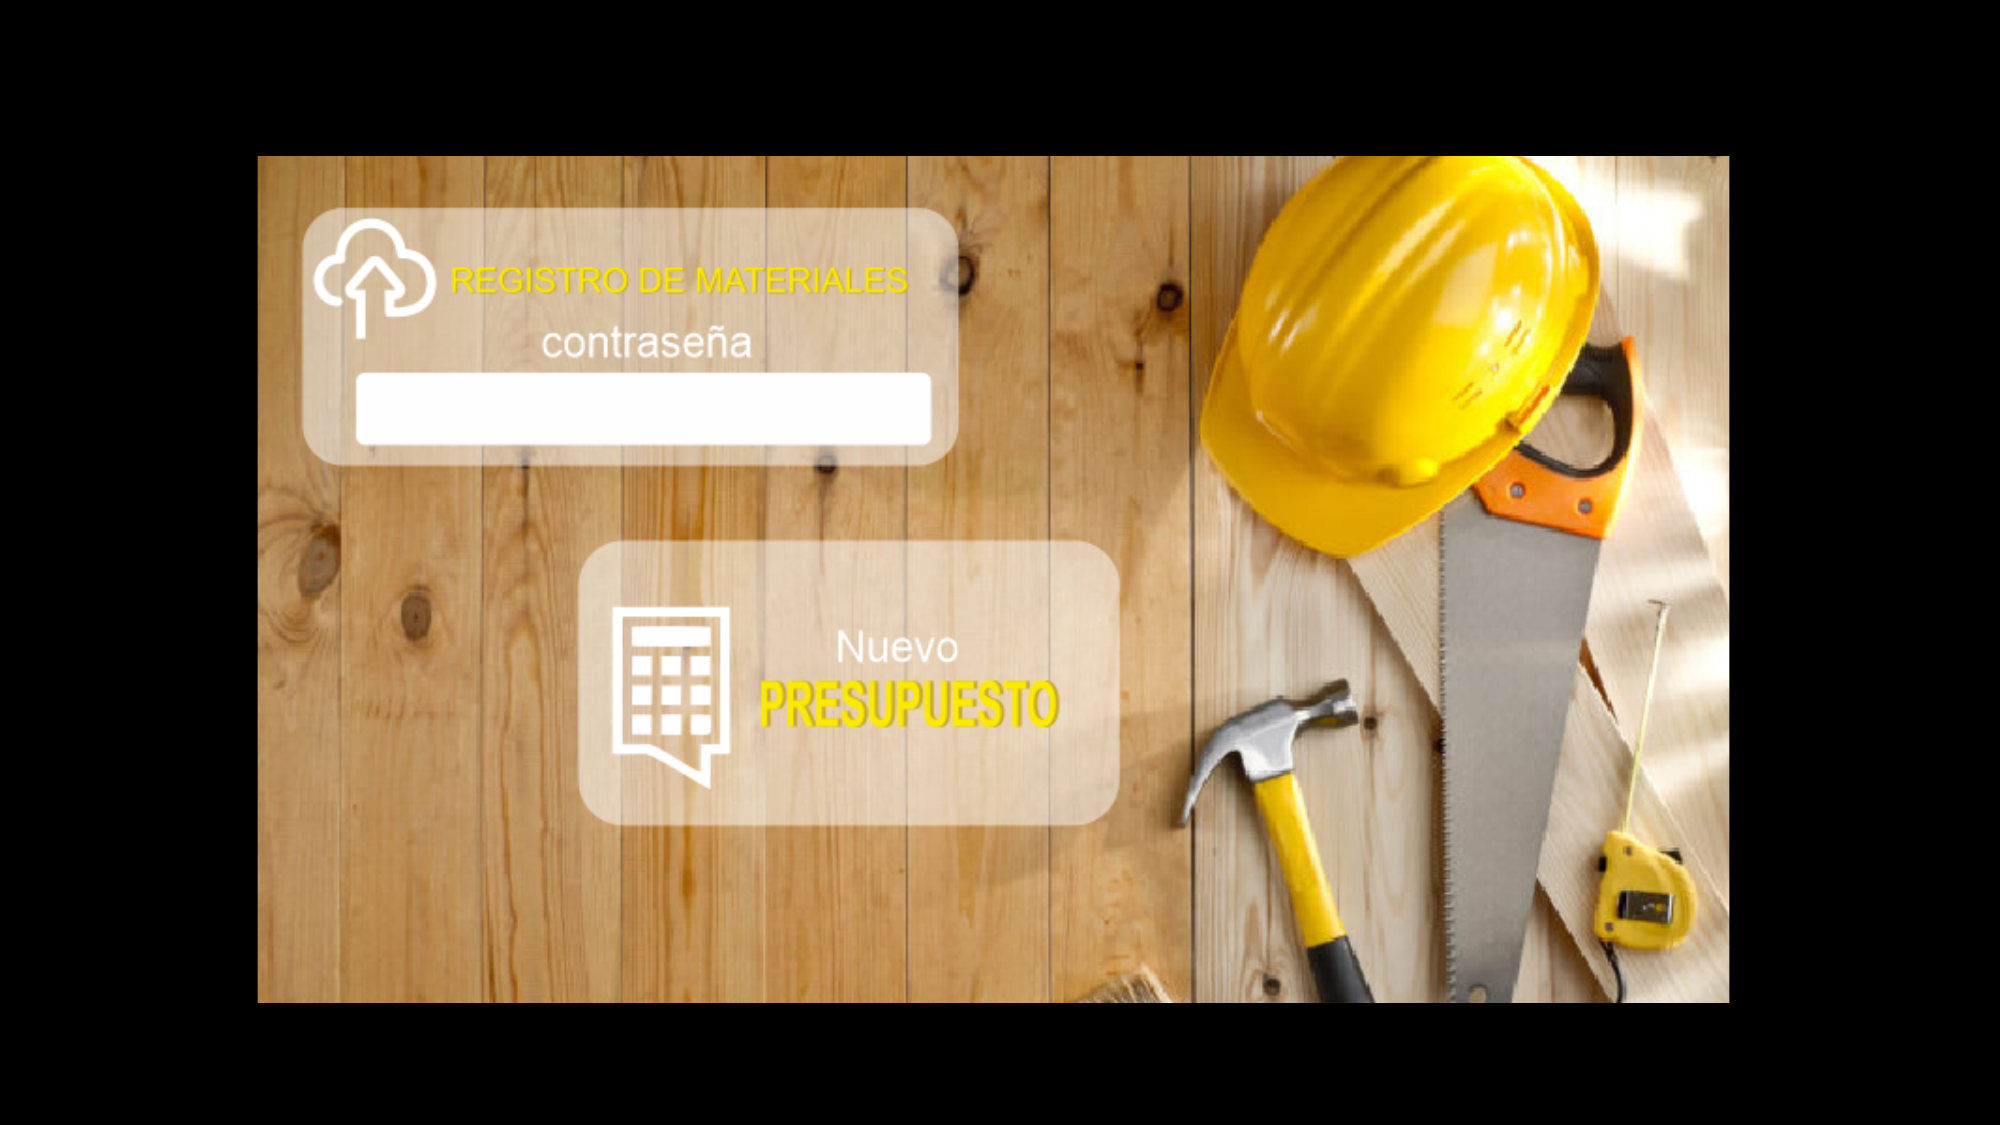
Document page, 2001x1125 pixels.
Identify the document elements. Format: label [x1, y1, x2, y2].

picture [257, 156, 1730, 1003]
